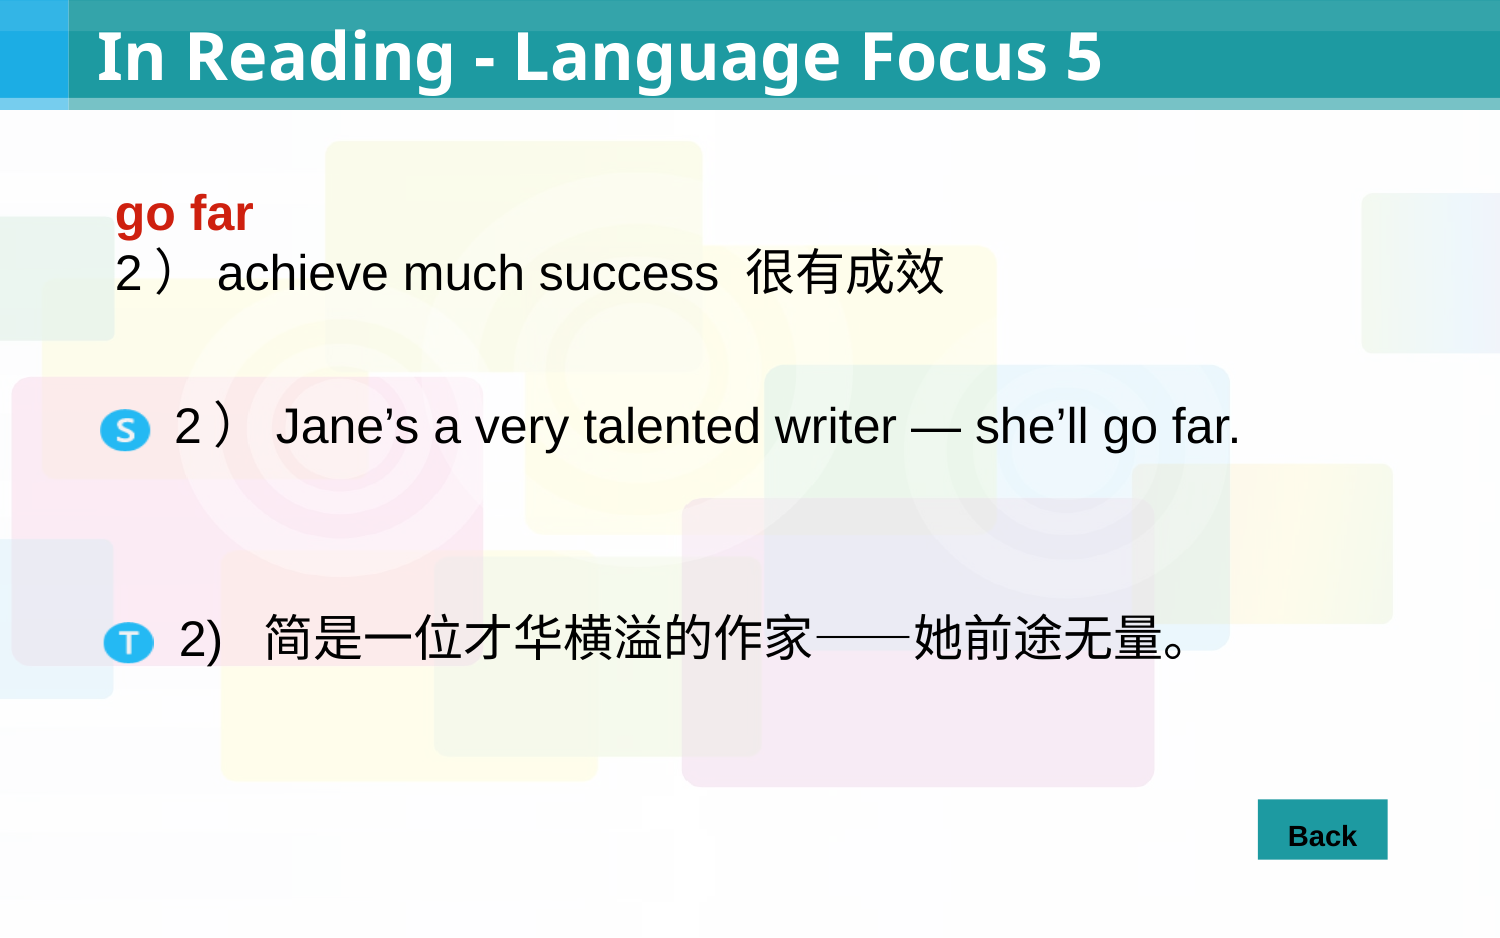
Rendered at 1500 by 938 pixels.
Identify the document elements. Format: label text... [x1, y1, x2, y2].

text_box 2) 简是一位才华横溢的作家——她前途无量。 [164, 598, 1417, 674]
title In Reading - Language Focus 5 [82, 11, 1429, 105]
text_box go far 2）achieve much success 很有成效 [100, 173, 1500, 309]
text_box Back [1257, 799, 1388, 860]
text_box 2）Jane’s a very talented writer — she’ll go far. [159, 385, 1471, 521]
picture [100, 409, 152, 453]
picture [102, 621, 154, 665]
